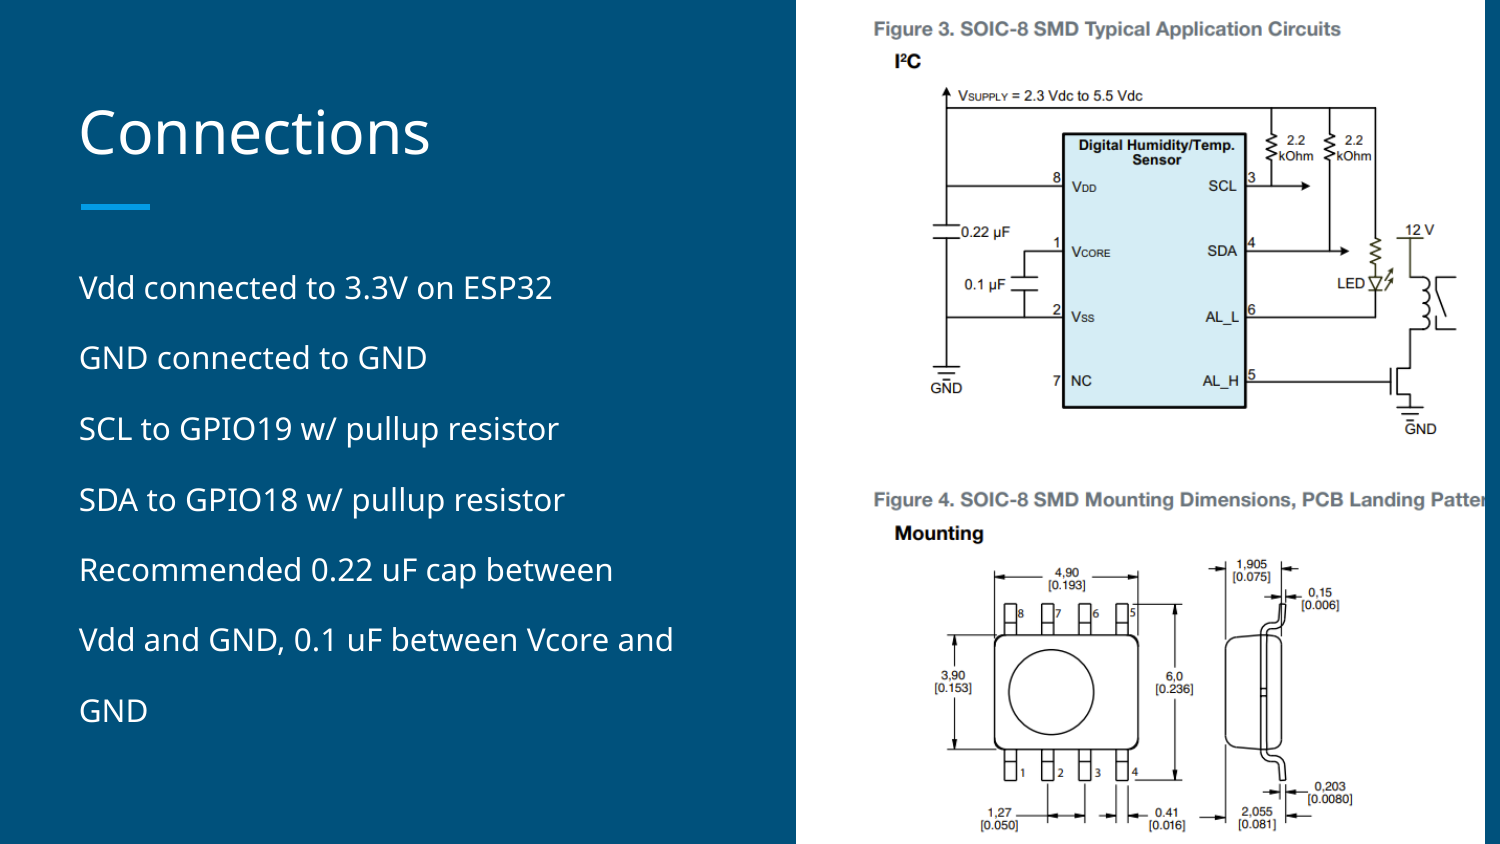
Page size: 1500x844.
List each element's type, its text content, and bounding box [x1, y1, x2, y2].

picture [797, 0, 1484, 844]
title Connections [63, 75, 790, 188]
list Vdd connected to 3.3V on ESP32 GND connected to GND SCL to GPIO19 w/ pullup resistor SDA to GPIO18 w/ pullup resistor Recommended 0.22 uF cap between Vdd and GND, 0.1 uF between Vcore and GND [63, 244, 790, 750]
